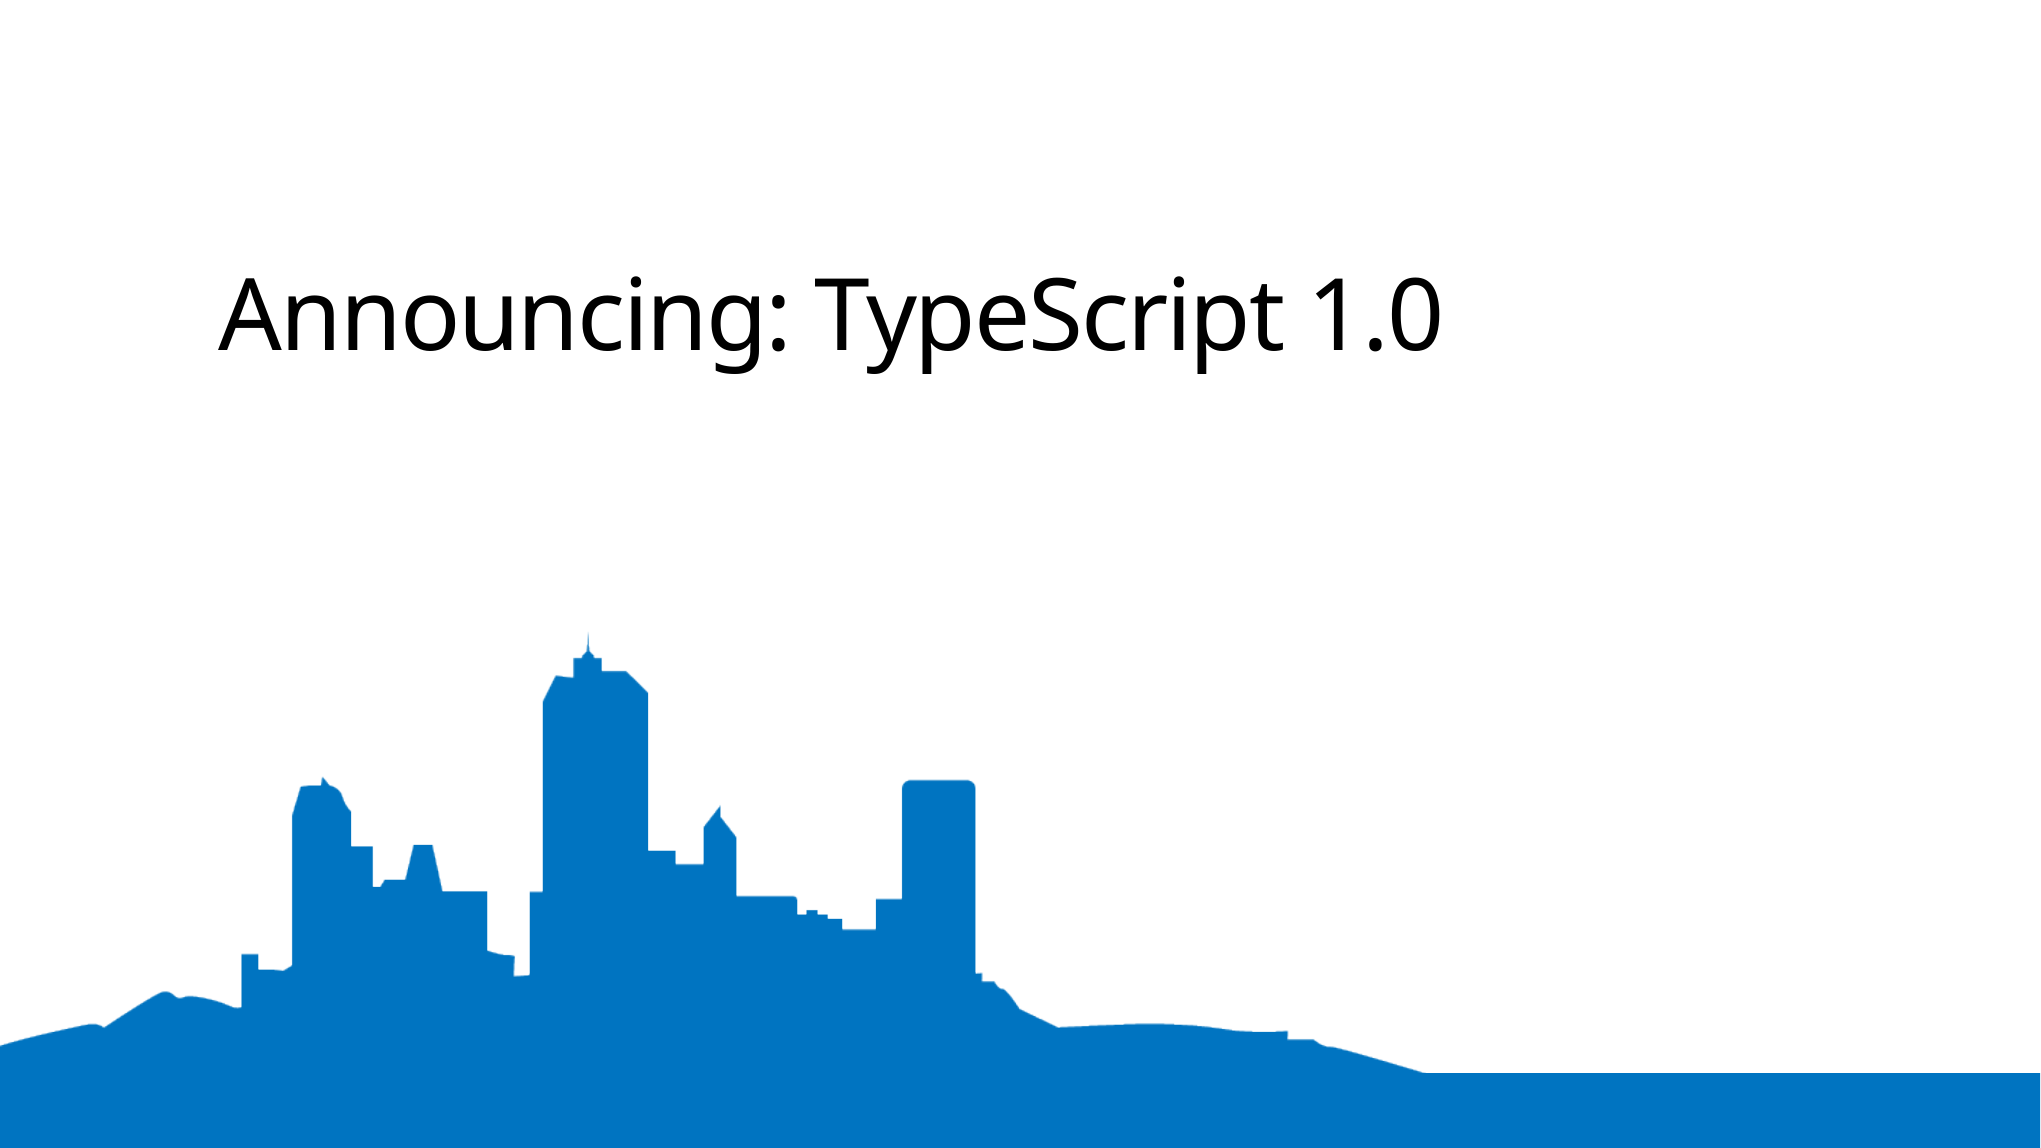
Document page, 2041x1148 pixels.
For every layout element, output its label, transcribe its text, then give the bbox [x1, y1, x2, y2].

title Announcing: TypeScript 1.0 [195, 248, 1846, 349]
picture [0, 349, 2041, 1148]
